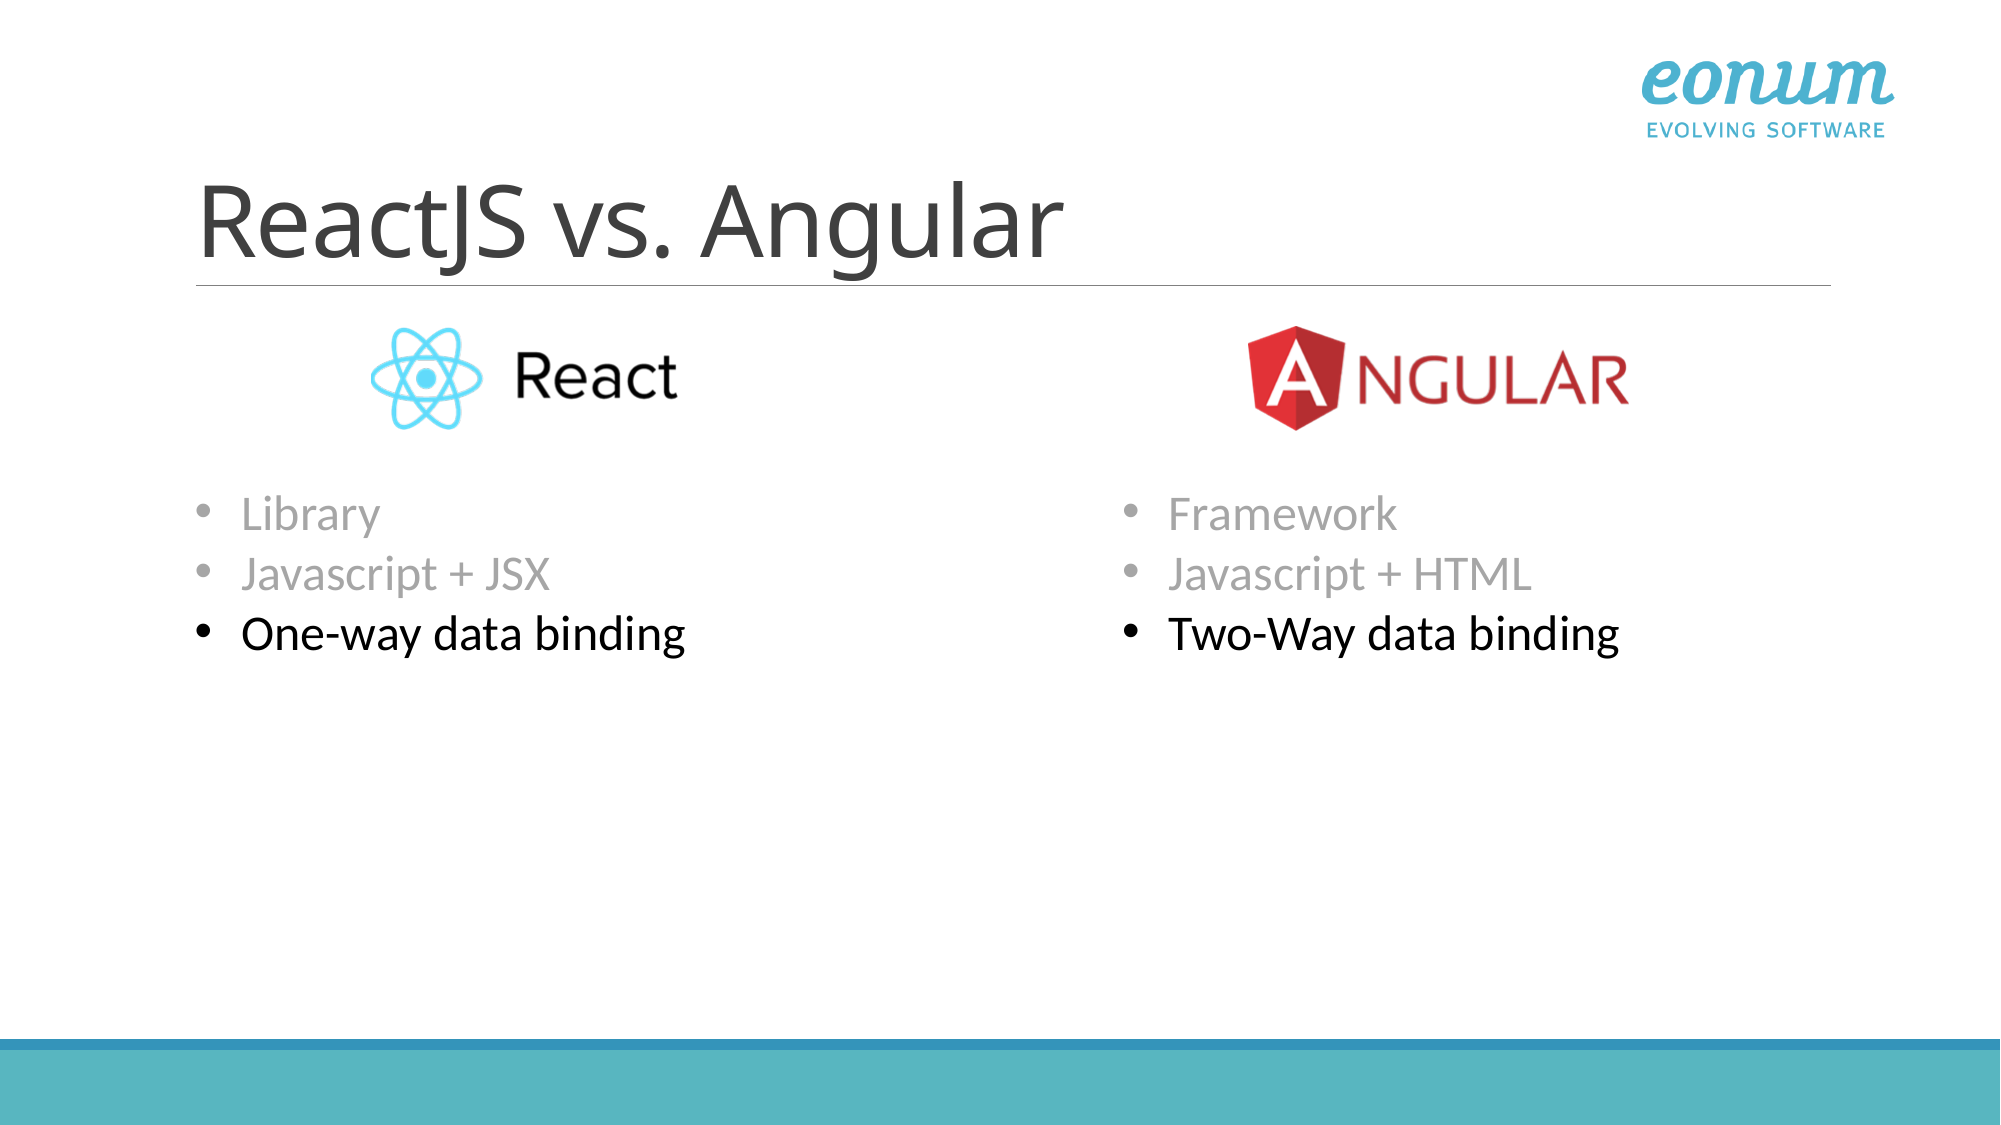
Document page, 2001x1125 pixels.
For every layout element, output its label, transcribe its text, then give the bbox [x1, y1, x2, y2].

picture [1247, 326, 1629, 432]
title ReactJS vs. Angular [180, 47, 1830, 285]
picture [371, 326, 712, 432]
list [179, 343, 1831, 966]
picture [1634, 46, 1907, 149]
